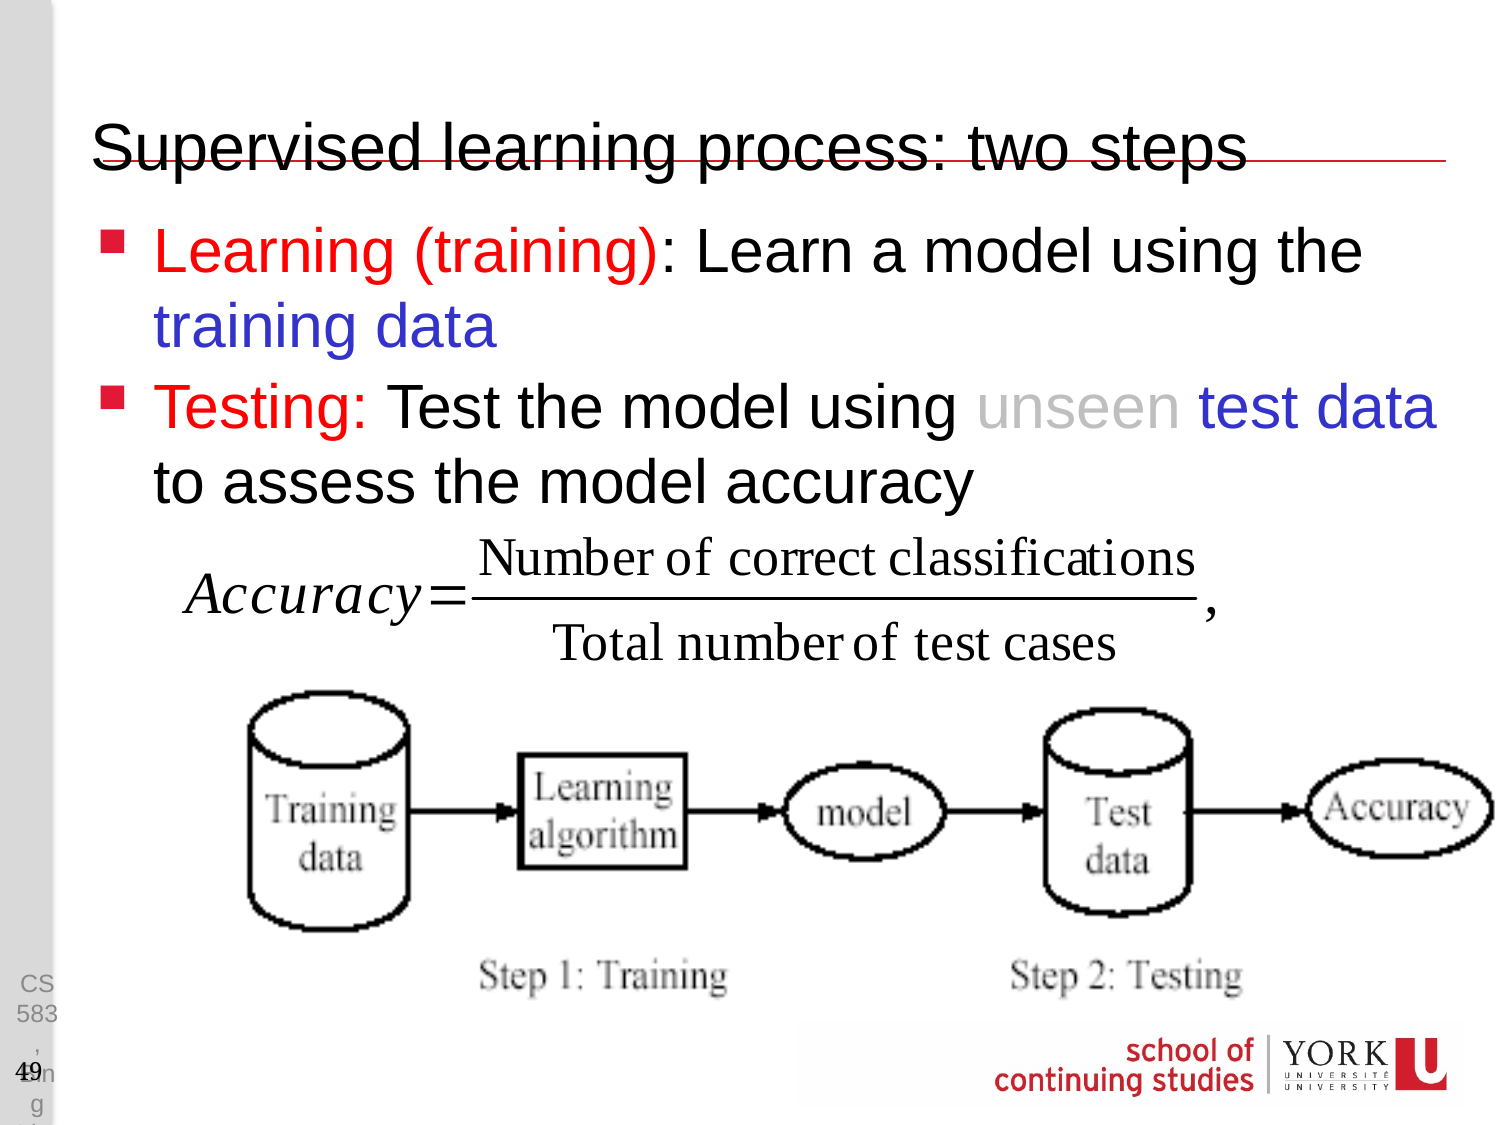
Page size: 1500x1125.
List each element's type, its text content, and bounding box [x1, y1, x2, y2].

slide_number 49 [0, 1040, 75, 1104]
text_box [170, 515, 1229, 674]
picture [797, 1020, 1464, 1107]
title Supervised learning process: two steps [75, 50, 1450, 238]
text_box Learning (training): Learn a model using the training data Testing: Test the model using unseen test data to assess the model accuracy [82, 202, 1459, 523]
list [229, 680, 1500, 1012]
